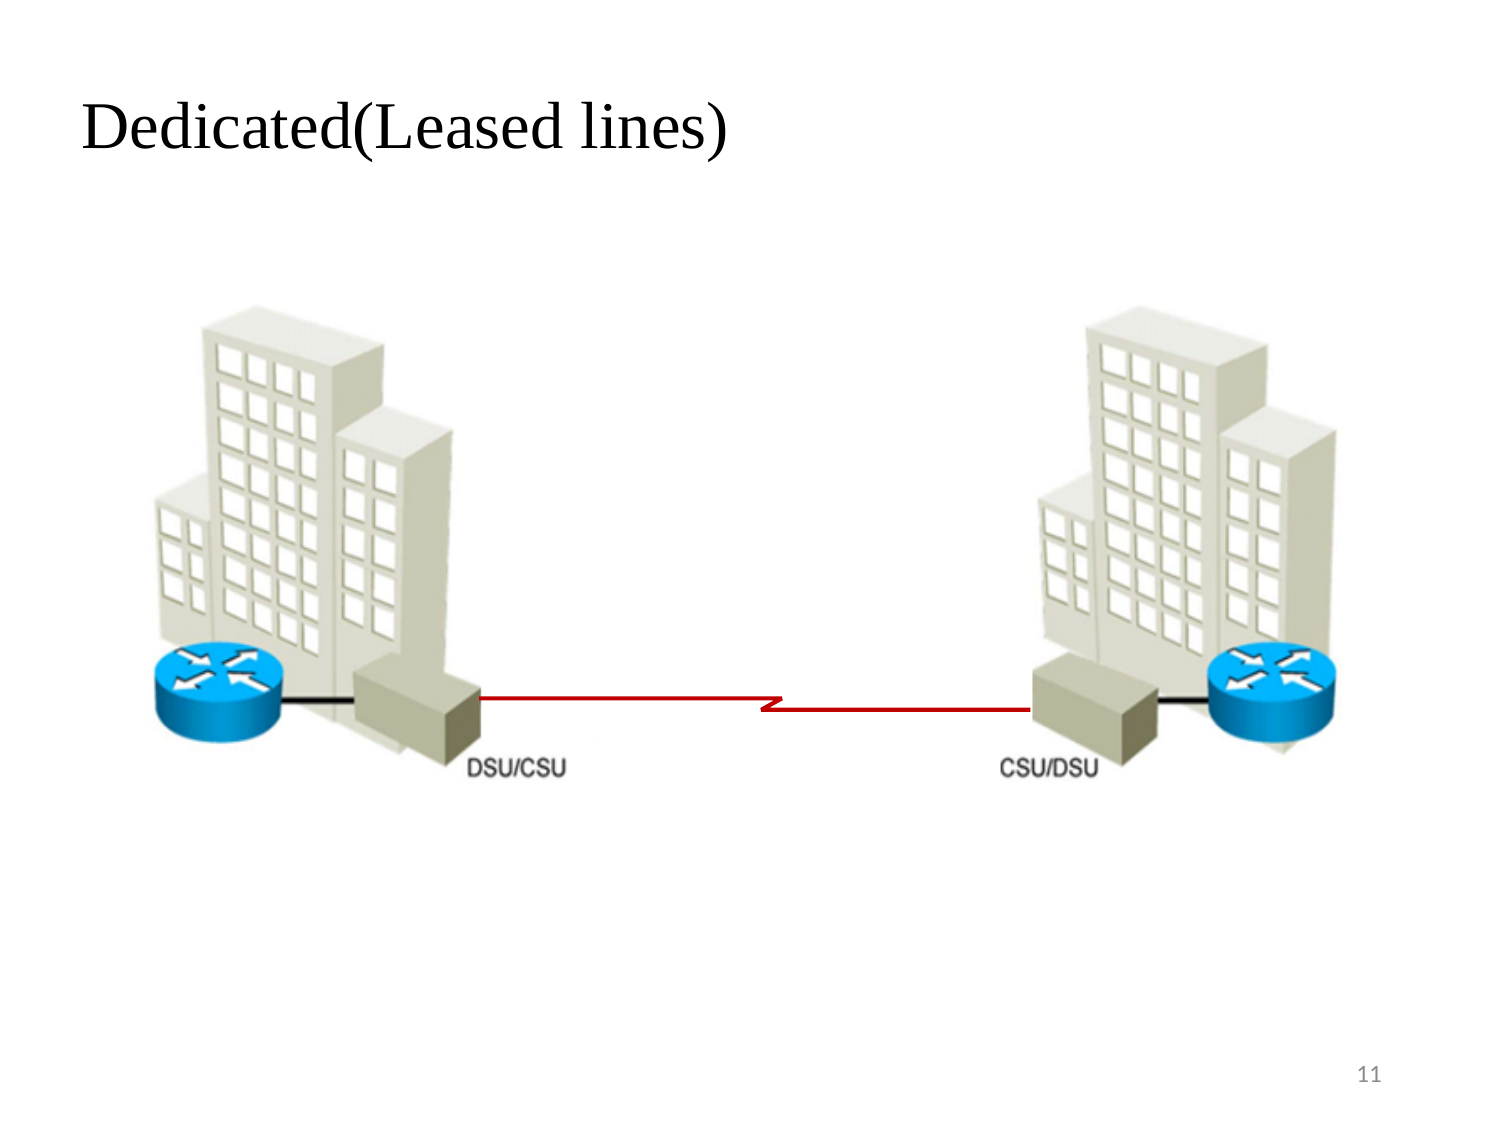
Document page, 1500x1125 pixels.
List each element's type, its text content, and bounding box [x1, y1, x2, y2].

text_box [146, 300, 1353, 783]
text_box Dedicated(Leased lines) [67, 74, 745, 170]
slide_number 11 [1059, 1042, 1397, 1103]
